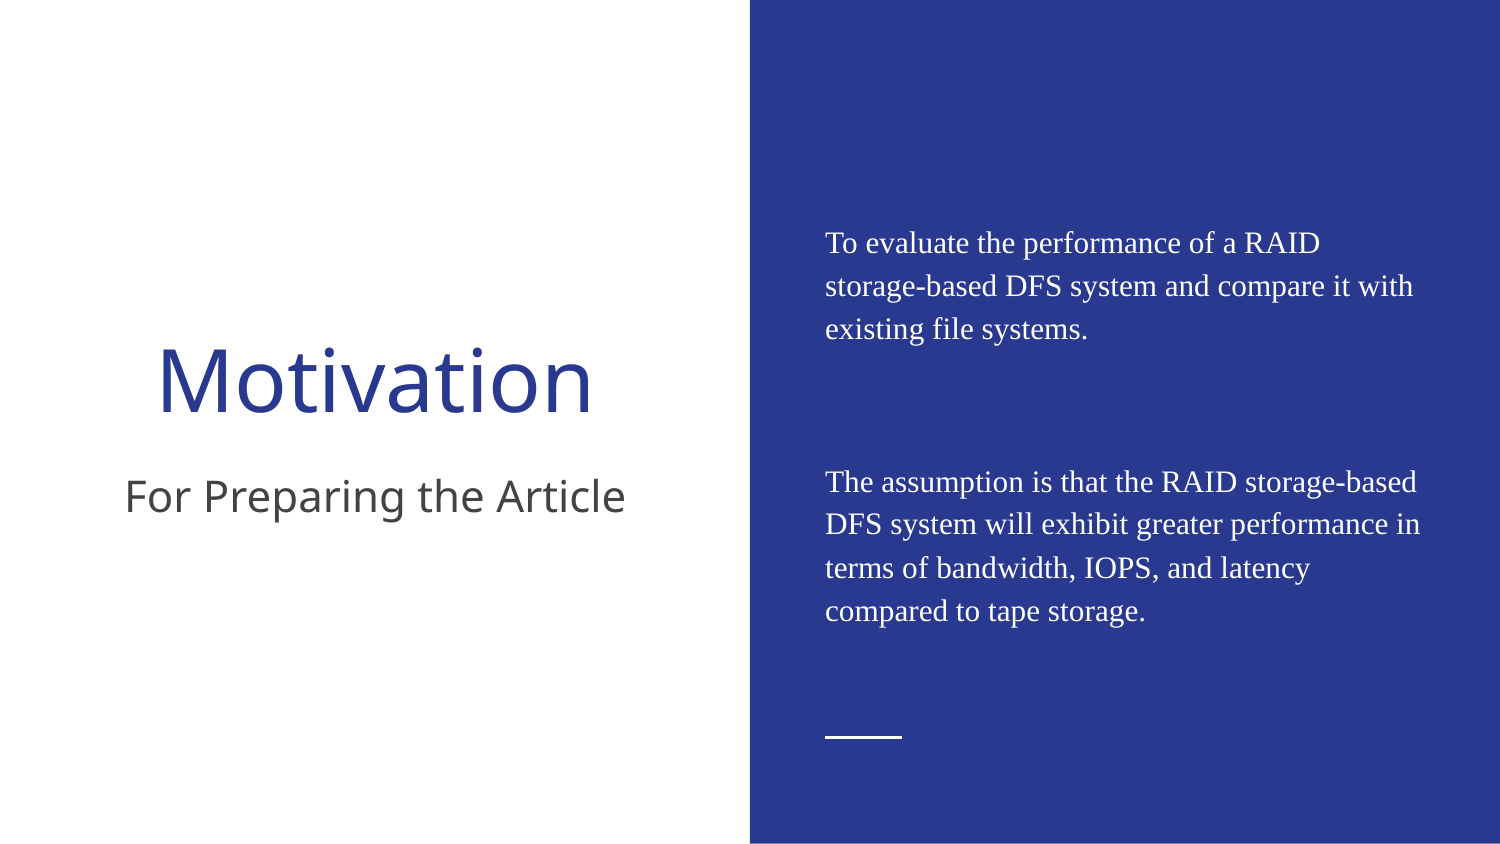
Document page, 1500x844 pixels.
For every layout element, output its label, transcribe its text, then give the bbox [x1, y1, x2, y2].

title Motivation [43, 188, 708, 446]
list To evaluate the performance of a RAID storage-based DFS system and compare it with existing file systems. The assumption is that the RAID storage-based DFS system will exhibit greater performance in terms of bandwidth, IOPS, and latency compared to tape storage. [810, 118, 1440, 725]
subtitle For Preparing the Article [43, 454, 708, 663]
